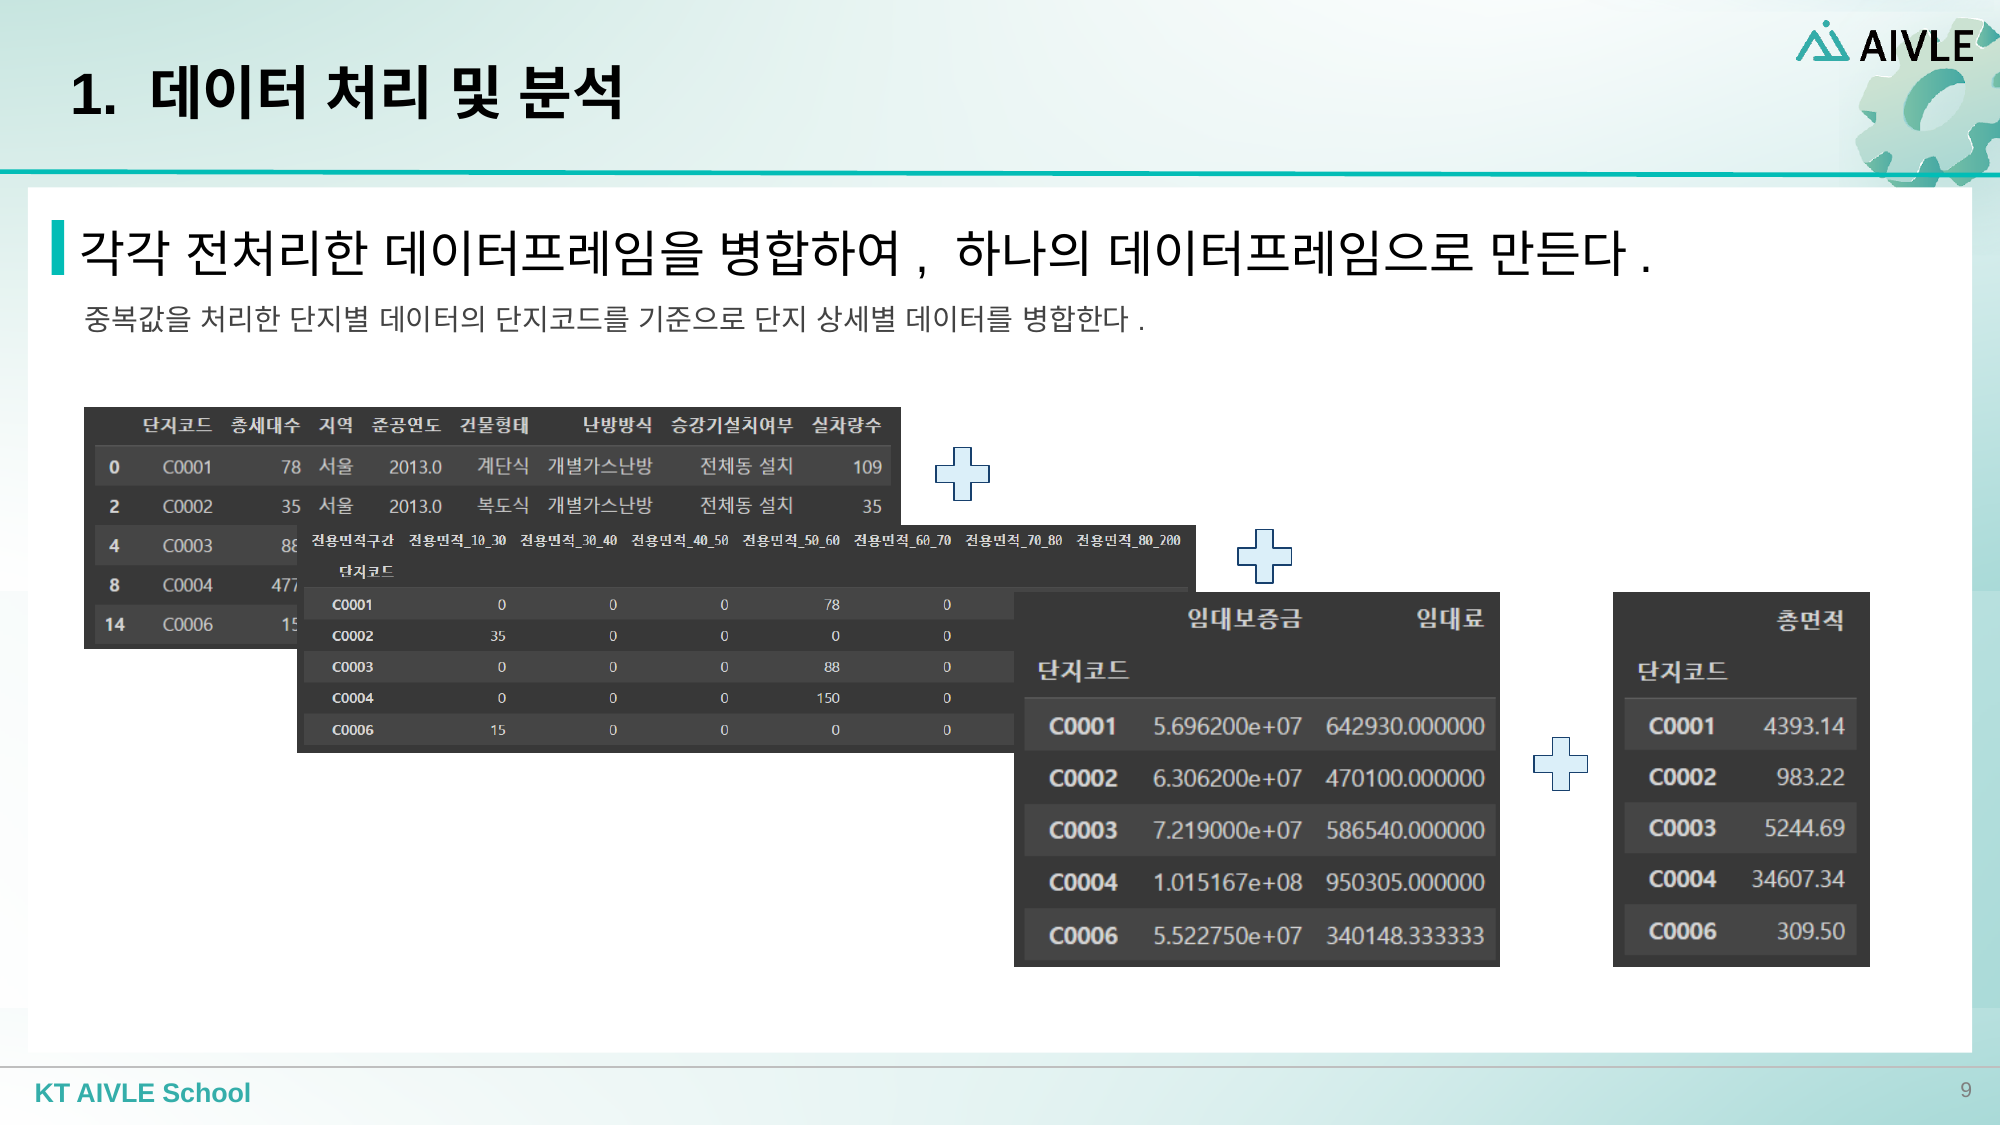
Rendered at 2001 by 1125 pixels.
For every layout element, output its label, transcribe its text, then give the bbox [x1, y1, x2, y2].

text_box [51, 220, 65, 275]
text_box 각각 전처리한 데이터프레임을 병합하여, 하나의 데이터프레임으로 만든다. [64, 214, 1861, 281]
text_box 중복값을 처리한 단지별 데이터의 단지코드를 기준으로 단지 상세별 데이터를 병합한다. [69, 286, 1820, 374]
picture [0, 0, 2000, 172]
text_box [1534, 737, 1588, 791]
text_box [935, 447, 990, 501]
picture [0, 1068, 2000, 1125]
text_box [1238, 529, 1292, 584]
title 1. 데이터 처리 및 분석 [51, 47, 1169, 151]
picture [0, 174, 2000, 1066]
